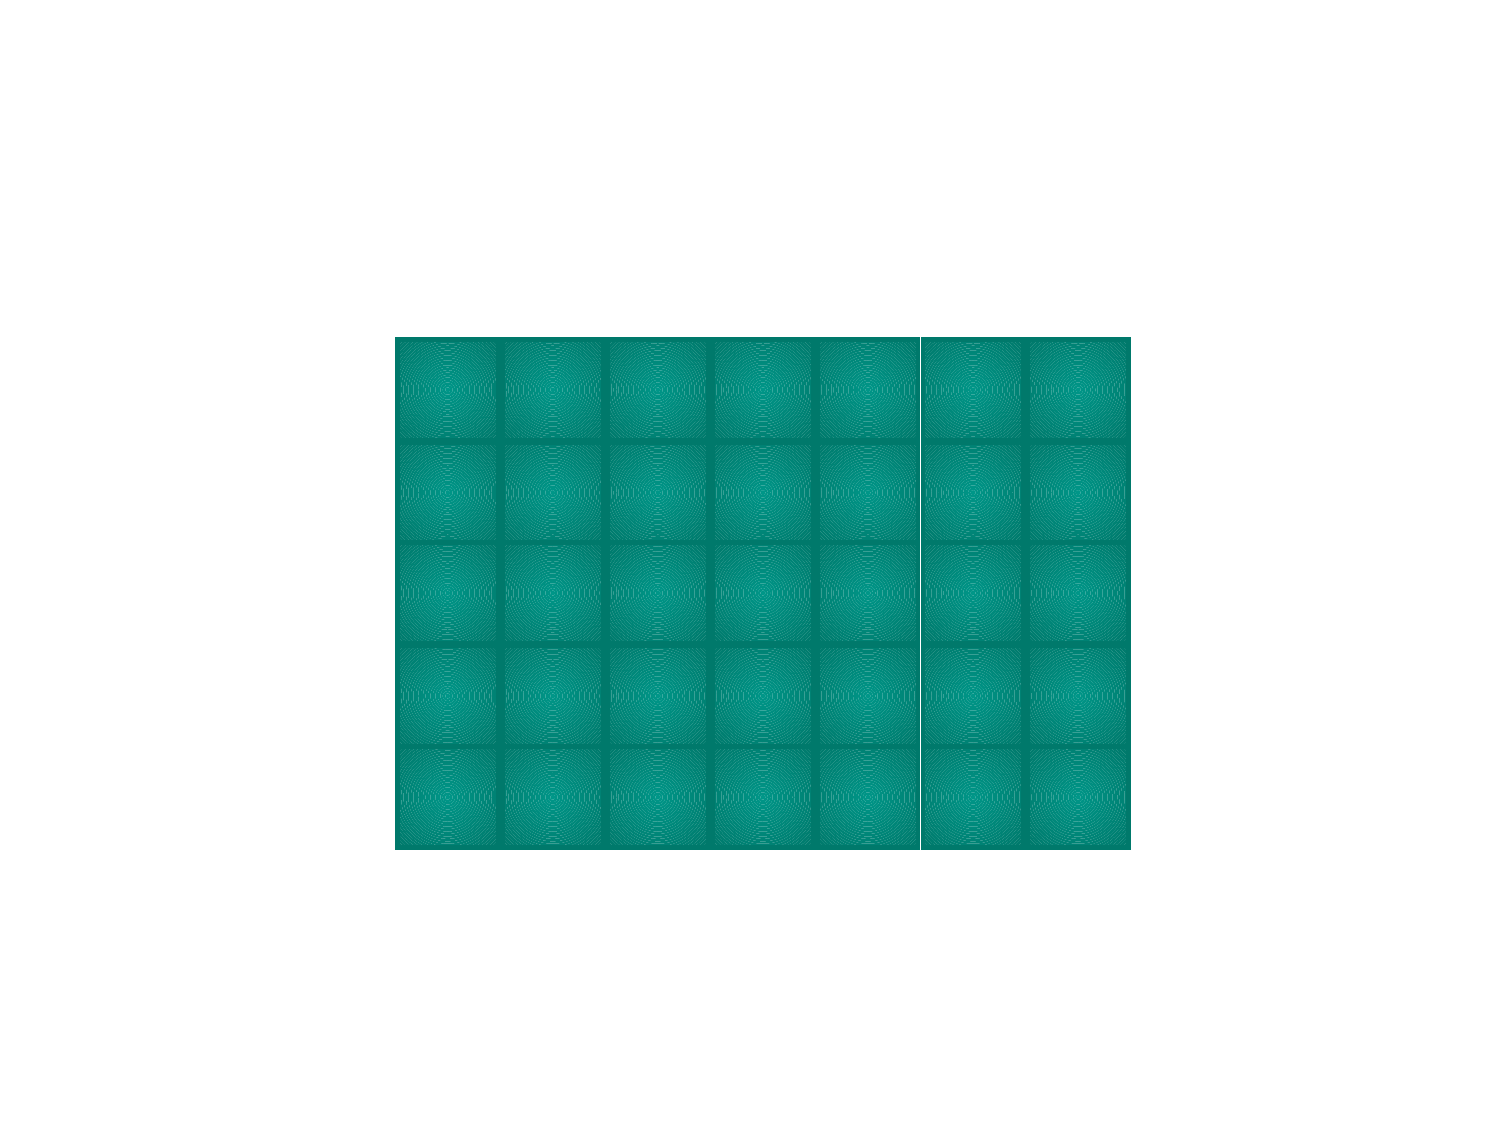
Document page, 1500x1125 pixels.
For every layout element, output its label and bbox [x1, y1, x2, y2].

text_box [922, 339, 1024, 441]
text_box [817, 746, 919, 848]
text_box [502, 645, 604, 746]
text_box [502, 441, 604, 544]
text_box [817, 339, 919, 441]
text_box [1027, 339, 1129, 441]
text_box [502, 746, 604, 848]
text_box [396, 544, 499, 644]
text_box [922, 746, 1024, 848]
text_box [607, 645, 709, 746]
text_box [1027, 544, 1129, 644]
text_box [712, 645, 814, 746]
text_box [817, 441, 919, 544]
text_box [712, 746, 814, 848]
text_box [396, 339, 499, 441]
text_box [712, 544, 814, 644]
text_box [1027, 746, 1129, 848]
text_box [607, 544, 709, 644]
text_box [922, 645, 1024, 746]
text_box [396, 746, 499, 848]
text_box [607, 746, 709, 848]
text_box [607, 339, 709, 441]
text_box [817, 645, 919, 746]
text_box [922, 441, 1024, 544]
text_box [1027, 441, 1129, 544]
text_box [502, 544, 604, 644]
text_box [396, 645, 499, 746]
text_box [712, 339, 814, 441]
text_box [922, 544, 1024, 644]
text_box [712, 441, 814, 544]
text_box [396, 441, 499, 544]
text_box [502, 339, 604, 441]
text_box [1027, 645, 1129, 746]
text_box [607, 441, 709, 544]
text_box [817, 544, 919, 644]
